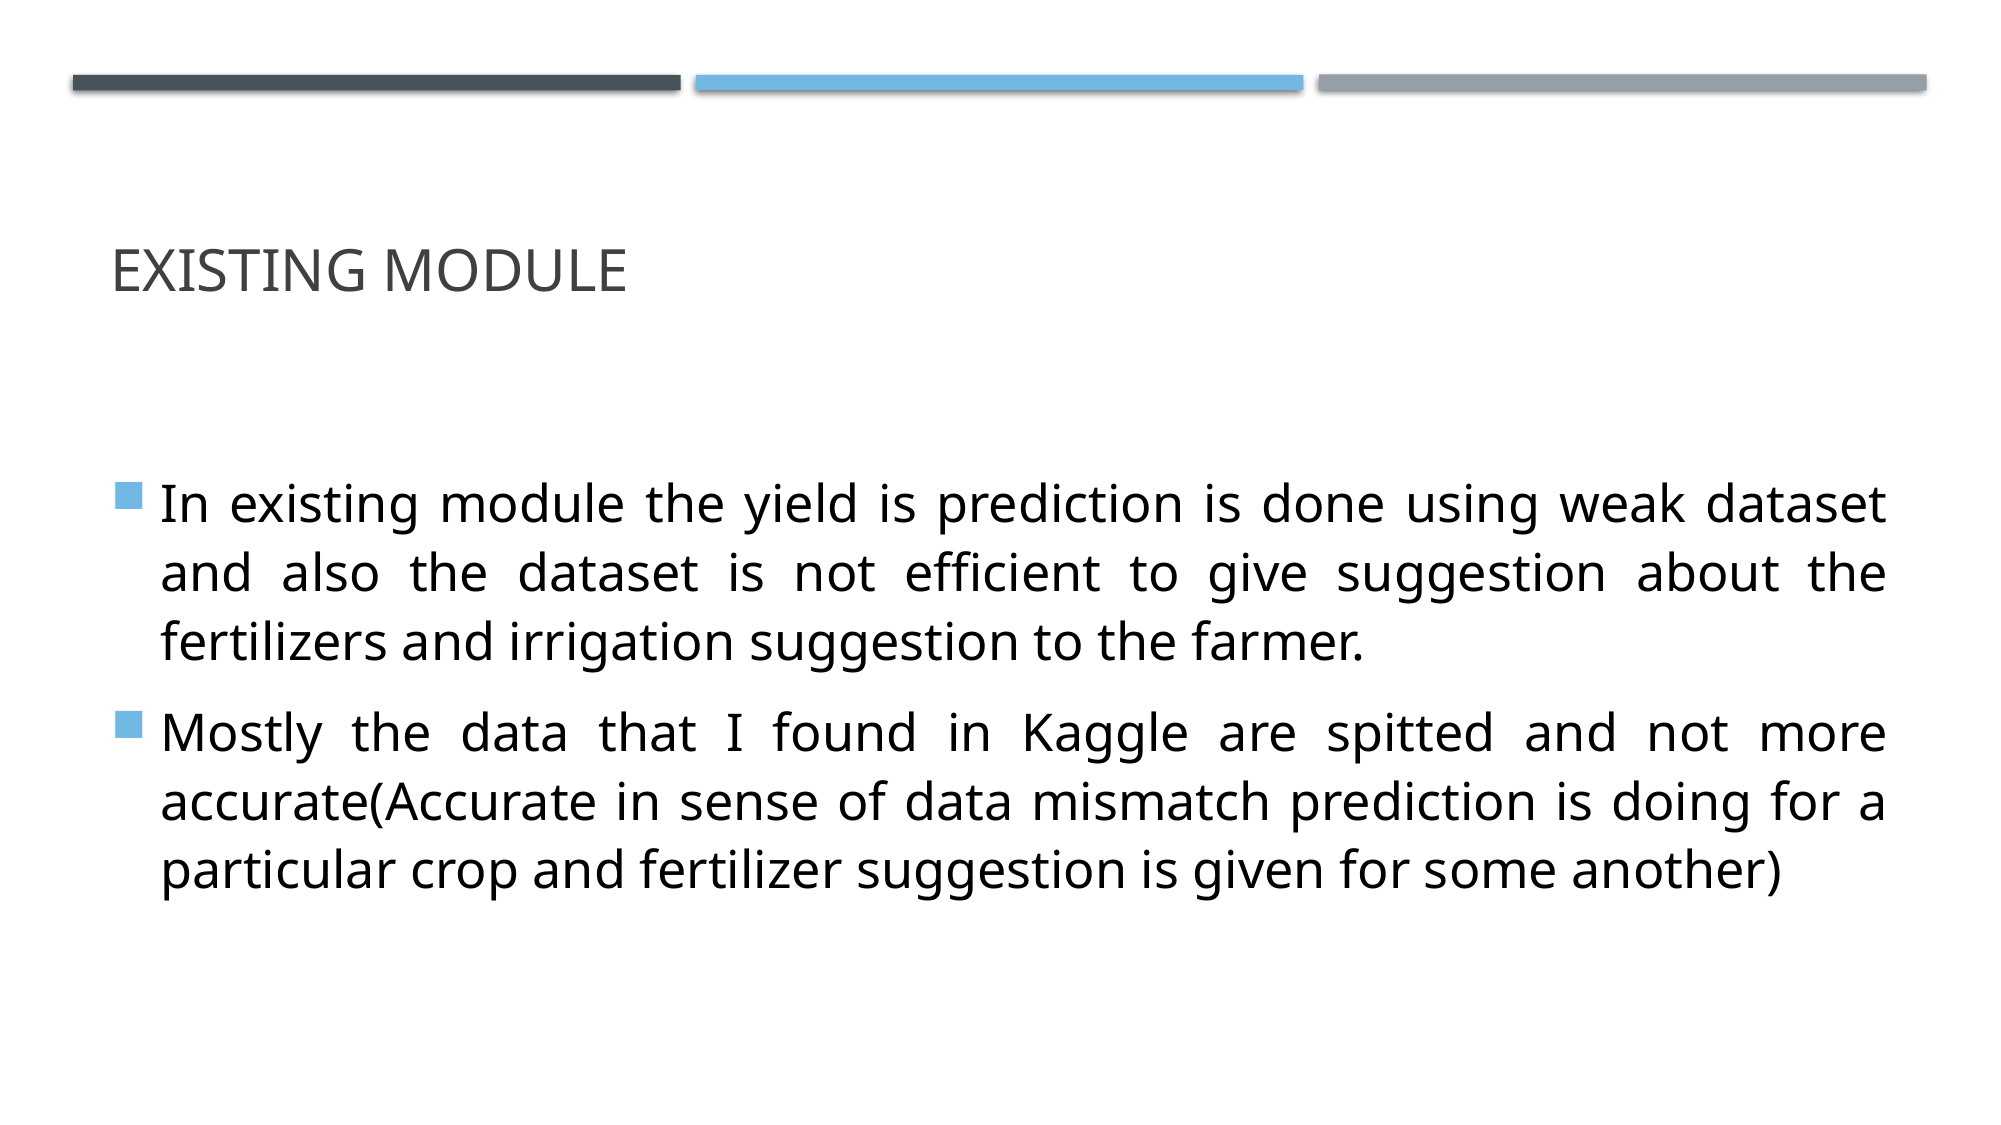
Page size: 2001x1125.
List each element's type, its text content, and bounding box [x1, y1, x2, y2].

list In existing module the yield is prediction is done using weak dataset and also the dataset is not efficient to give suggestion about the fertilizers and irrigation suggestion to the farmer. Mostly the data that I found in Kaggle are spitted and not more accurate(Accurate in sense of data mismatch prediction is doing for a particular crop and fertilizer suggestion is given for some another) [95, 383, 1905, 981]
title Existing Module [95, 115, 1905, 311]
